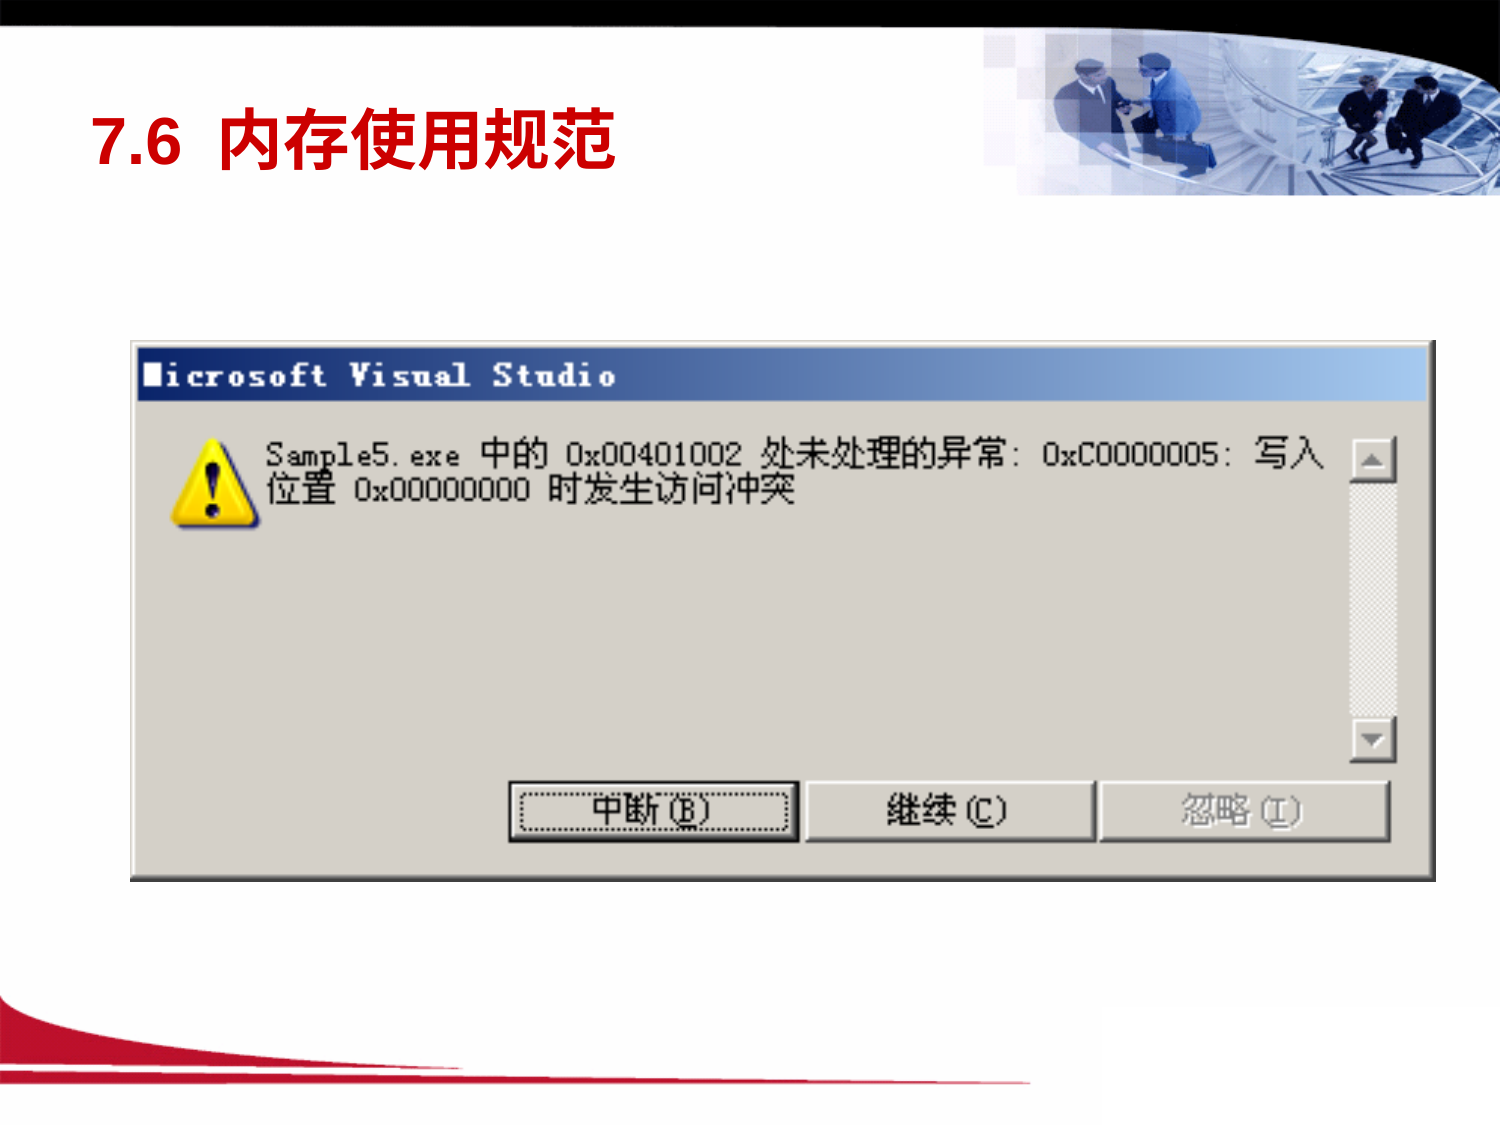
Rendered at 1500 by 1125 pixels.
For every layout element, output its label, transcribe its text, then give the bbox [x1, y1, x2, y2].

picture [0, 0, 1500, 1125]
title 7.6 内存使用规范 [75, 75, 1013, 200]
